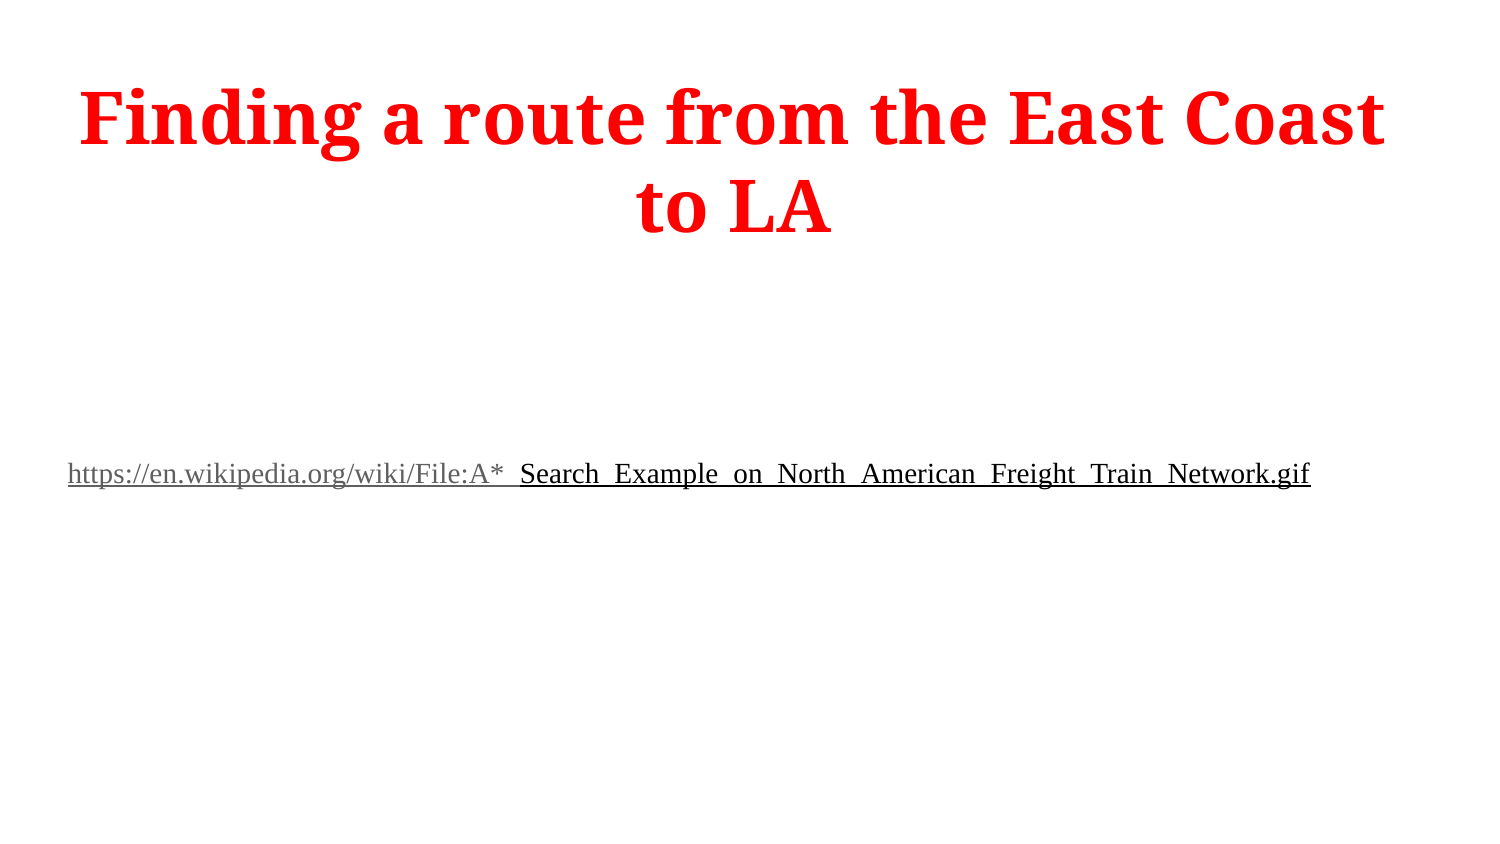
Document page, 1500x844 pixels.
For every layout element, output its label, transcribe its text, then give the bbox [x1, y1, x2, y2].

title Finding a route from the East Coast to LA [41, 64, 1425, 180]
text_box https://en.wikipedia.org/wiki/File:A*_Search_Example_on_North_American_Freight_Train_Network.gif [52, 446, 1333, 497]
